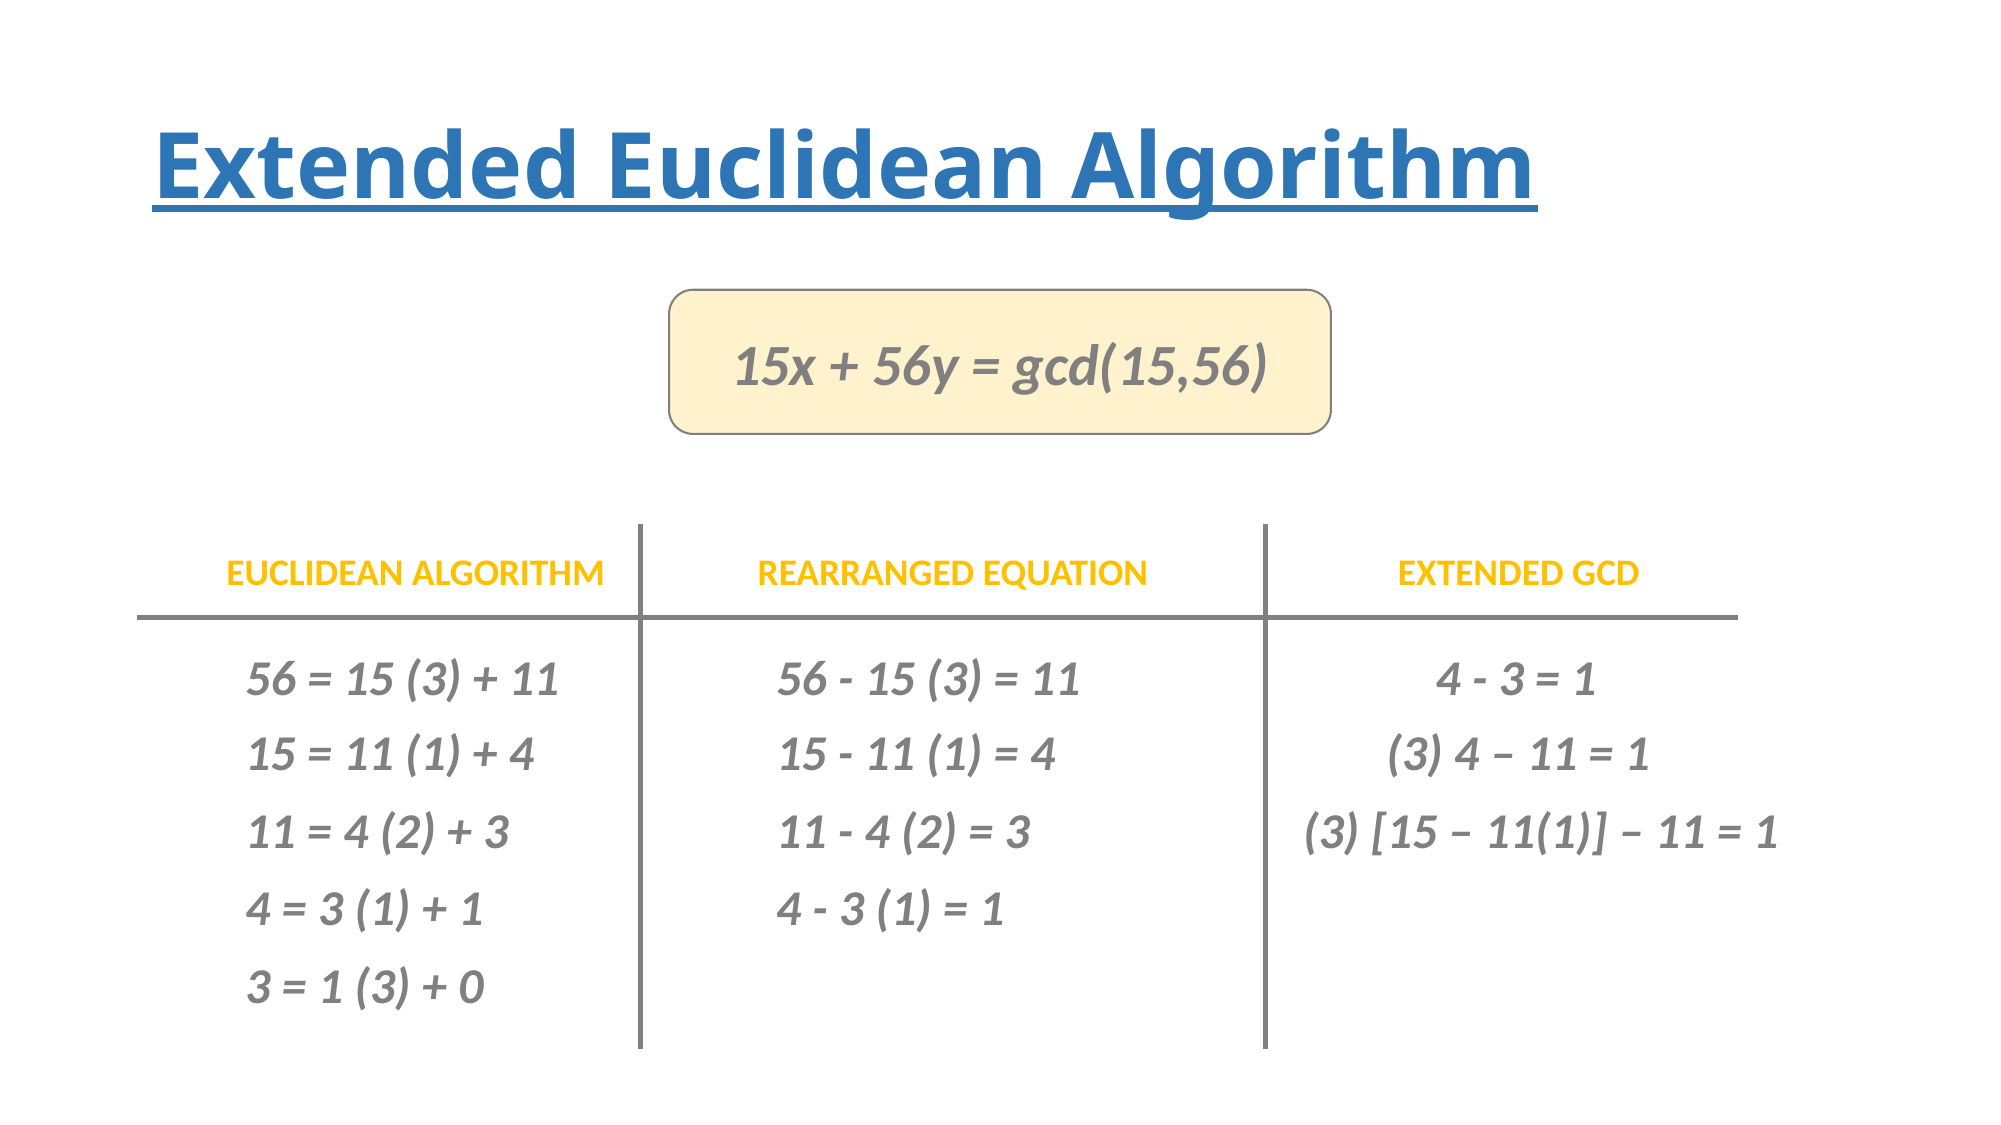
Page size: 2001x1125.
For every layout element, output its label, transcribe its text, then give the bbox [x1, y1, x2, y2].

text_box 4 = 3 (1) + 1 [230, 867, 499, 943]
text_box 15x + 56y = gcd(15,56) [668, 288, 1332, 435]
text_box 15 - 11 (1) = 4 [761, 713, 1071, 789]
text_box EUCLIDEAN ALGORITHM [211, 540, 621, 601]
text_box (3) 4 – 11 = 1 [1371, 713, 1666, 789]
text_box (3) [15 – 11(1)] – 11 = 1 [1288, 790, 1794, 866]
text_box EXTENDED GCD [1383, 540, 1656, 601]
text_box 56 = 15 (3) + 11 [230, 637, 575, 713]
text_box 4 - 3 = 1 [1420, 637, 1612, 713]
text_box 56 - 15 (3) = 11 [761, 637, 1096, 713]
text_box 3 = 1 (3) + 0 [230, 945, 499, 1021]
title Extended Euclidean Algorithm [137, 59, 1863, 278]
text_box REARRANGED EQUATION [743, 540, 1164, 601]
text_box 11 - 4 (2) = 3 [761, 790, 1045, 866]
text_box 15 = 11 (1) + 4 [230, 713, 549, 789]
text_box 11 = 4 (2) + 3 [230, 790, 524, 866]
text_box 4 - 3 (1) = 1 [761, 867, 1020, 943]
